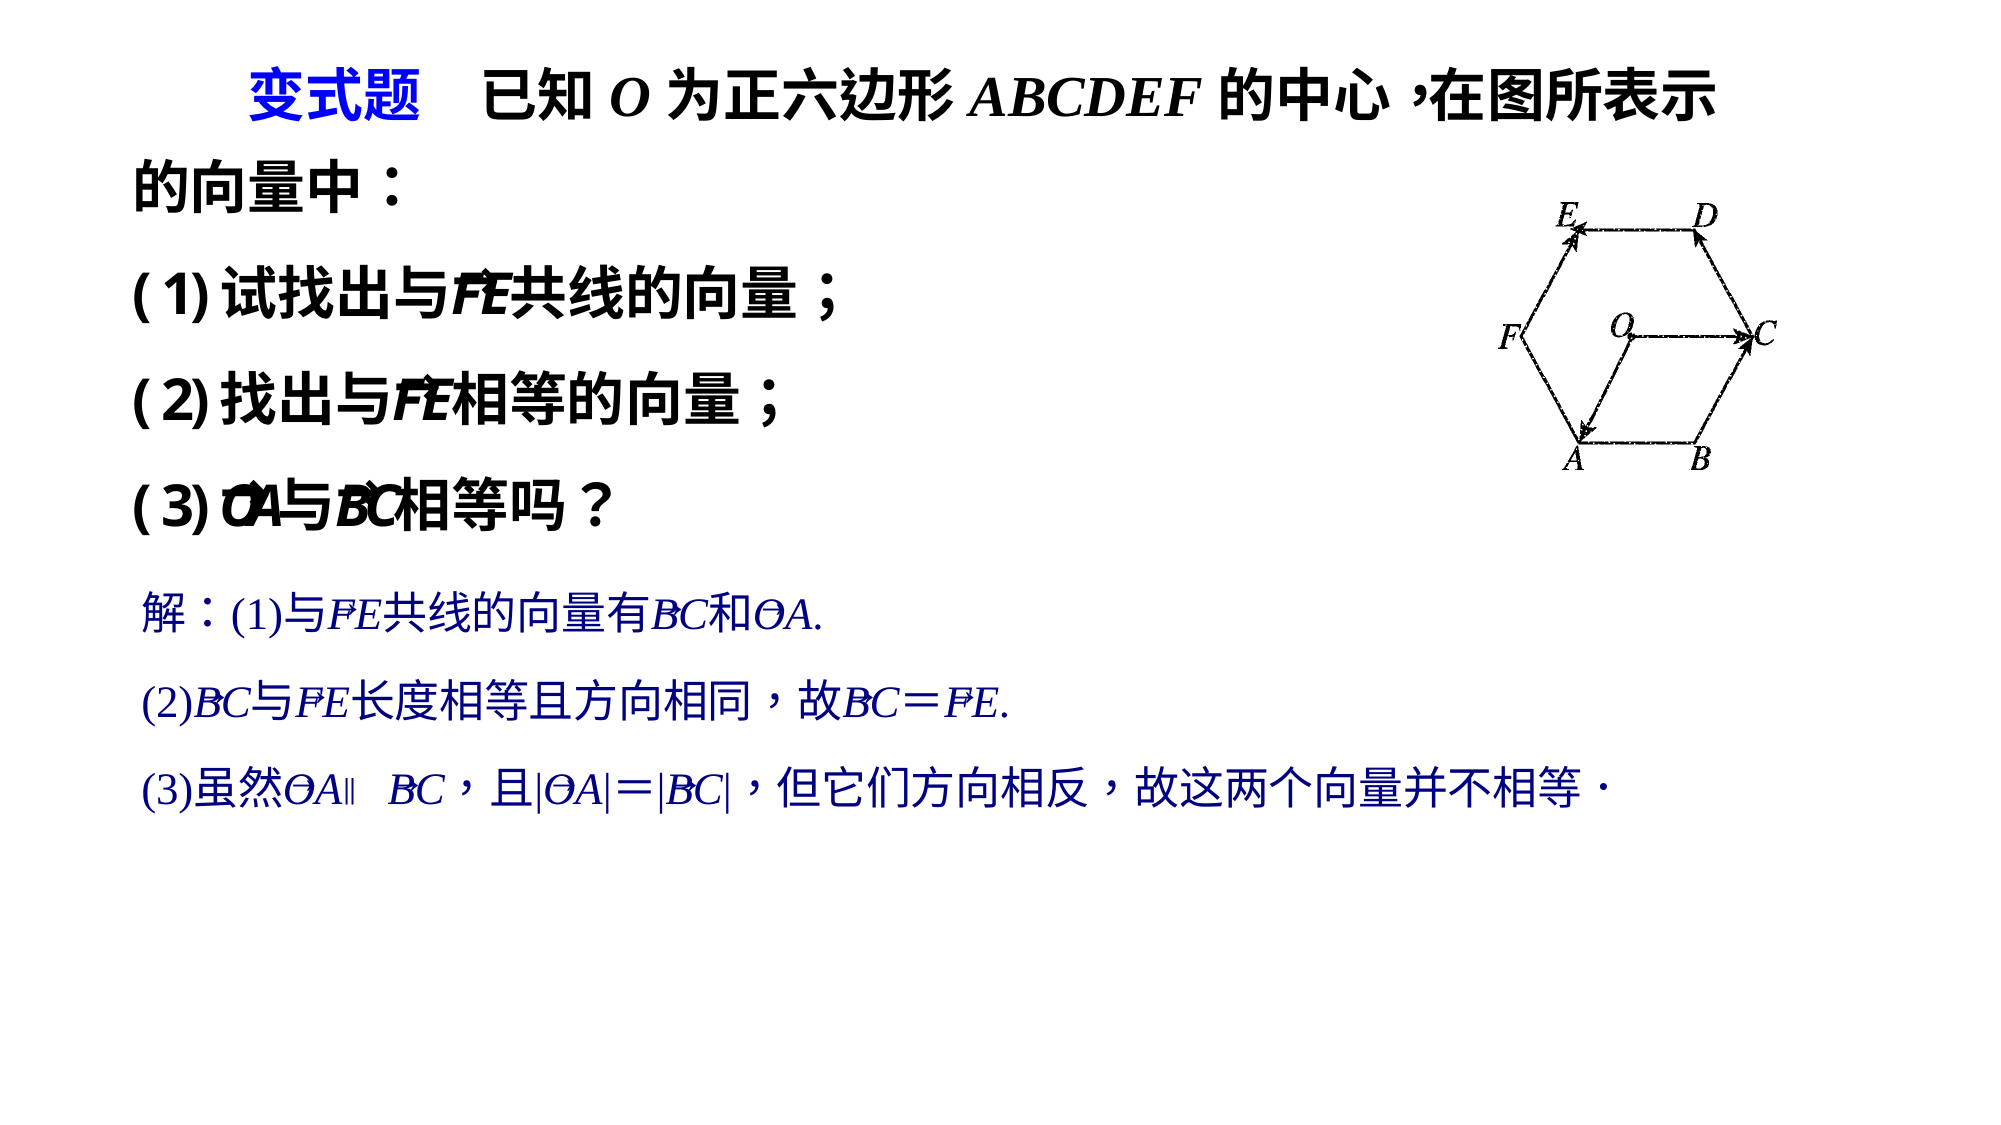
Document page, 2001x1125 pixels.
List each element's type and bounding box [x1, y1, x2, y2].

text_box [141, 563, 1723, 843]
picture [1498, 202, 1777, 470]
text_box [132, 58, 1723, 559]
